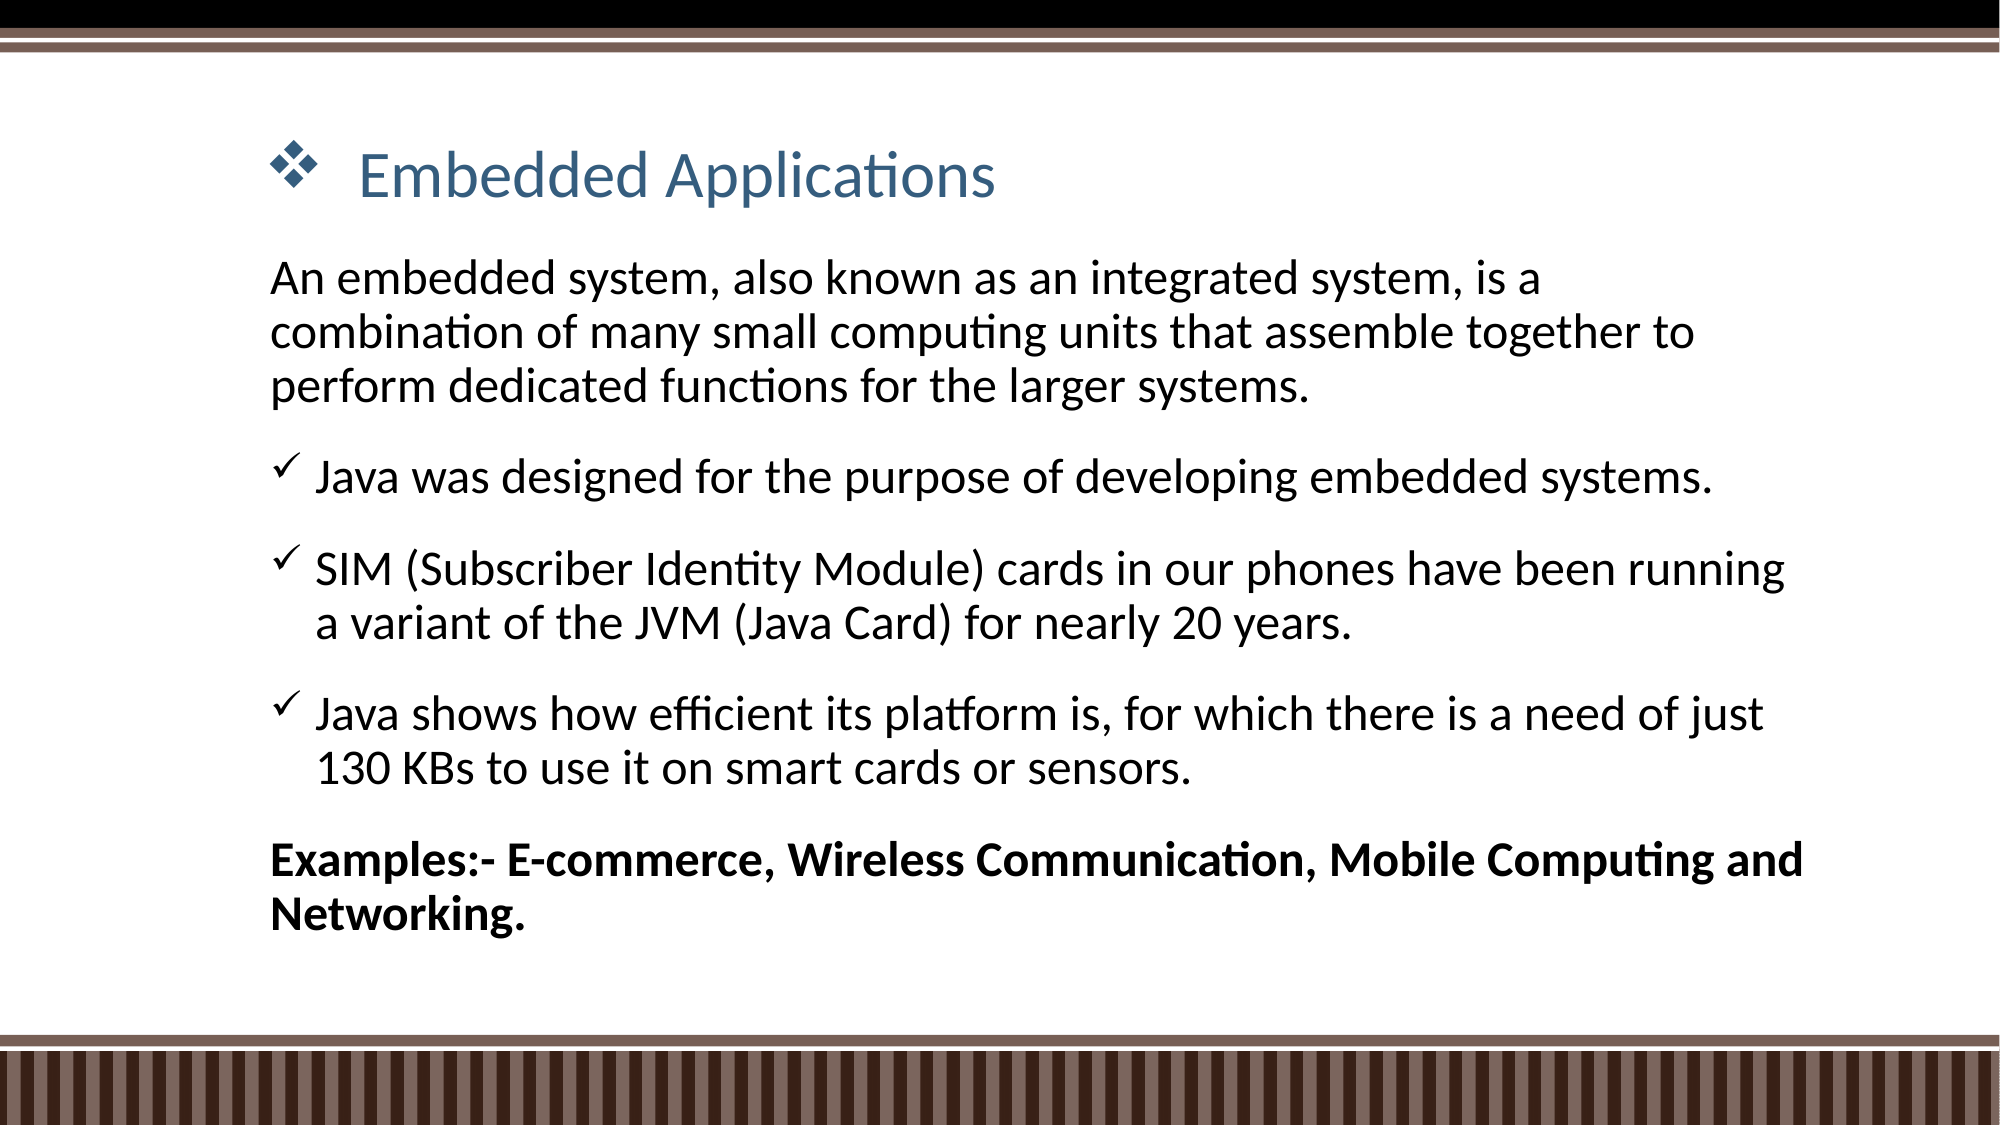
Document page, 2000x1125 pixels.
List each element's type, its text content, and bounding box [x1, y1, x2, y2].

list An embedded system, also known as an integrated system, is a combination of many small computing units that assemble together to perform dedicated functions for the larger systems. Java was designed for the purpose of developing embedded systems. SIM (Subscriber Identity Module) cards in our phones have been running a variant of the JVM (Java Card) for nearly 20 years. Java shows how efficient its platform is, for which there is a need of just 130 KBs to use it on smart cards or sensors. Examples:- E-commerce, Wireless Communication, Mobile Computing and Networking. [255, 243, 1821, 988]
title Embedded Applications [249, 99, 1750, 220]
